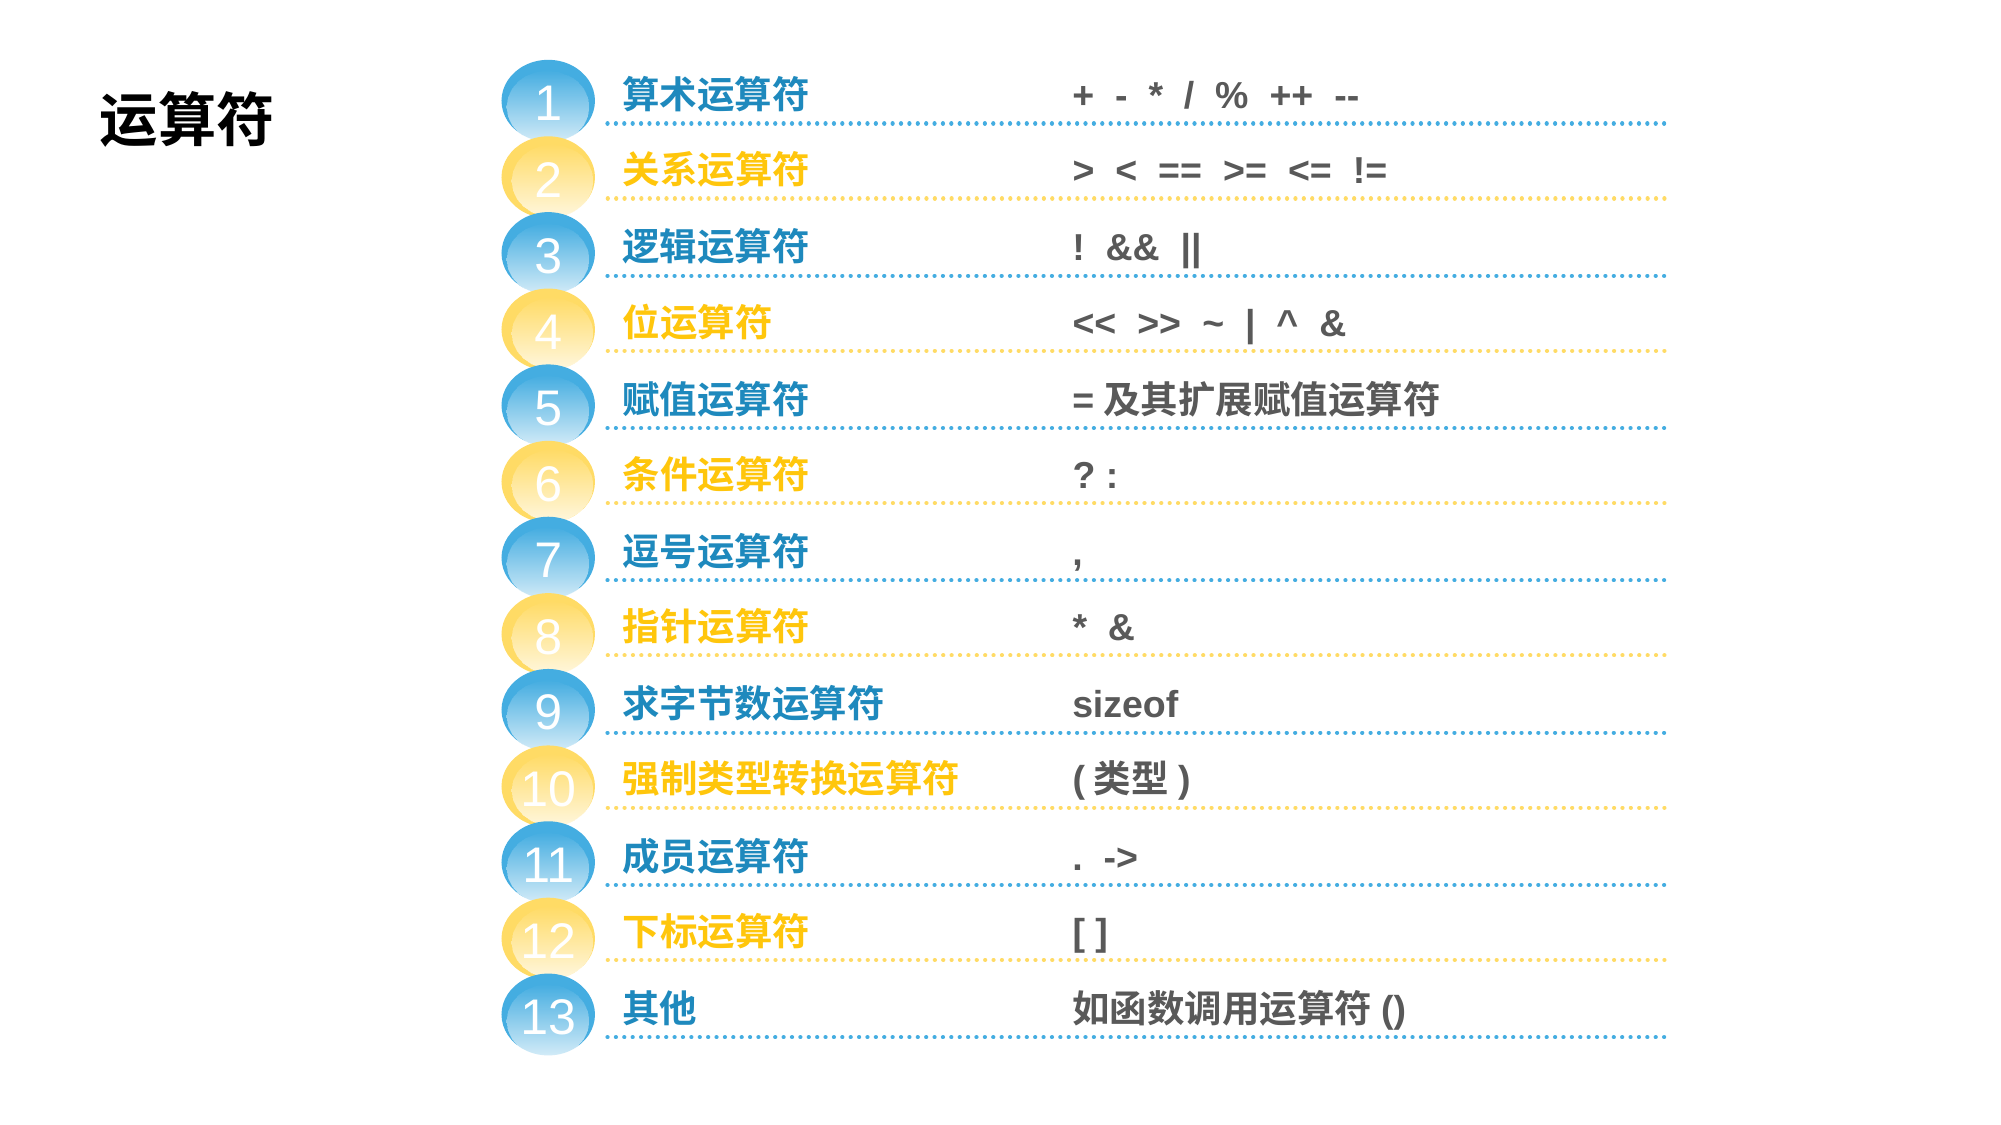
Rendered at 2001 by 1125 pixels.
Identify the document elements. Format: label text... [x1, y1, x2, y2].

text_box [501, 288, 1671, 364]
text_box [501, 593, 1671, 668]
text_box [501, 212, 1671, 288]
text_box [501, 745, 1671, 821]
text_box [501, 59, 1671, 136]
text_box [501, 136, 1671, 212]
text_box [501, 821, 1671, 897]
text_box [501, 973, 1671, 1056]
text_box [501, 668, 1671, 745]
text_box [501, 440, 1671, 516]
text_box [501, 364, 1671, 440]
title 运算符 [85, 27, 428, 162]
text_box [501, 897, 1671, 973]
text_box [501, 516, 1671, 593]
